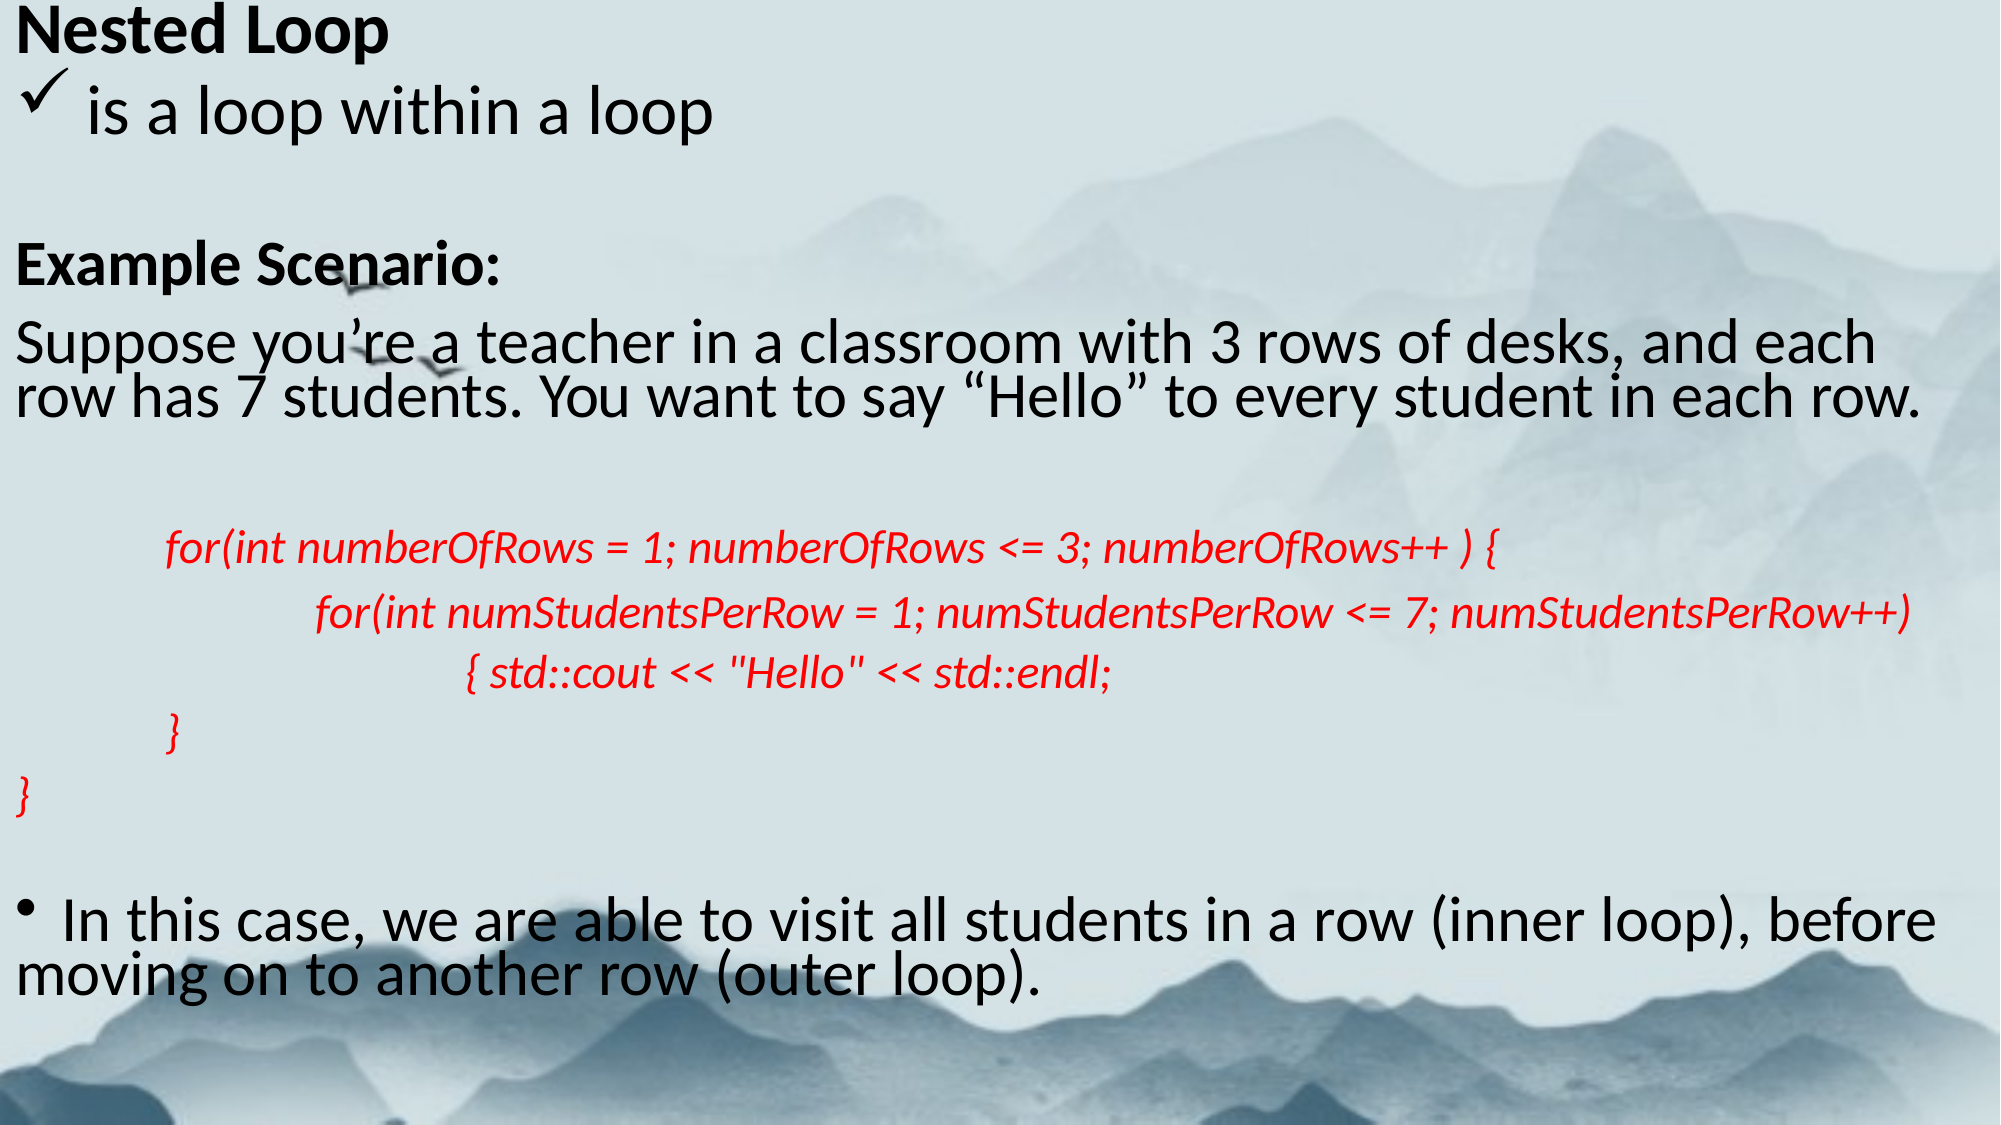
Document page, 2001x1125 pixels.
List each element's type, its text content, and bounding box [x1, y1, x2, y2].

text_box moving on to another row (outer loop). [12, 928, 1047, 1008]
title Nested Loop [12, 0, 396, 61]
text_box In this case, we are able to visit all students in a row (inner loop), before [12, 874, 1943, 954]
picture [0, 0, 2000, 1125]
text_box is a loop within a loop Example Scenario: Suppose you’re a teacher in a classroom with 3 rows of desks, and each row has 7 students. You want to say “Hello” to every student in each row. for(int numberOfRows = 1; numberOfRows <= 3; numberOfRows++ ) { for(int numStudentsPerRow = 1; numStudentsPerRow <= 7; numStudentsPerRow++) { std::cout << "Hello" << std::endl; } } [12, 61, 1960, 821]
